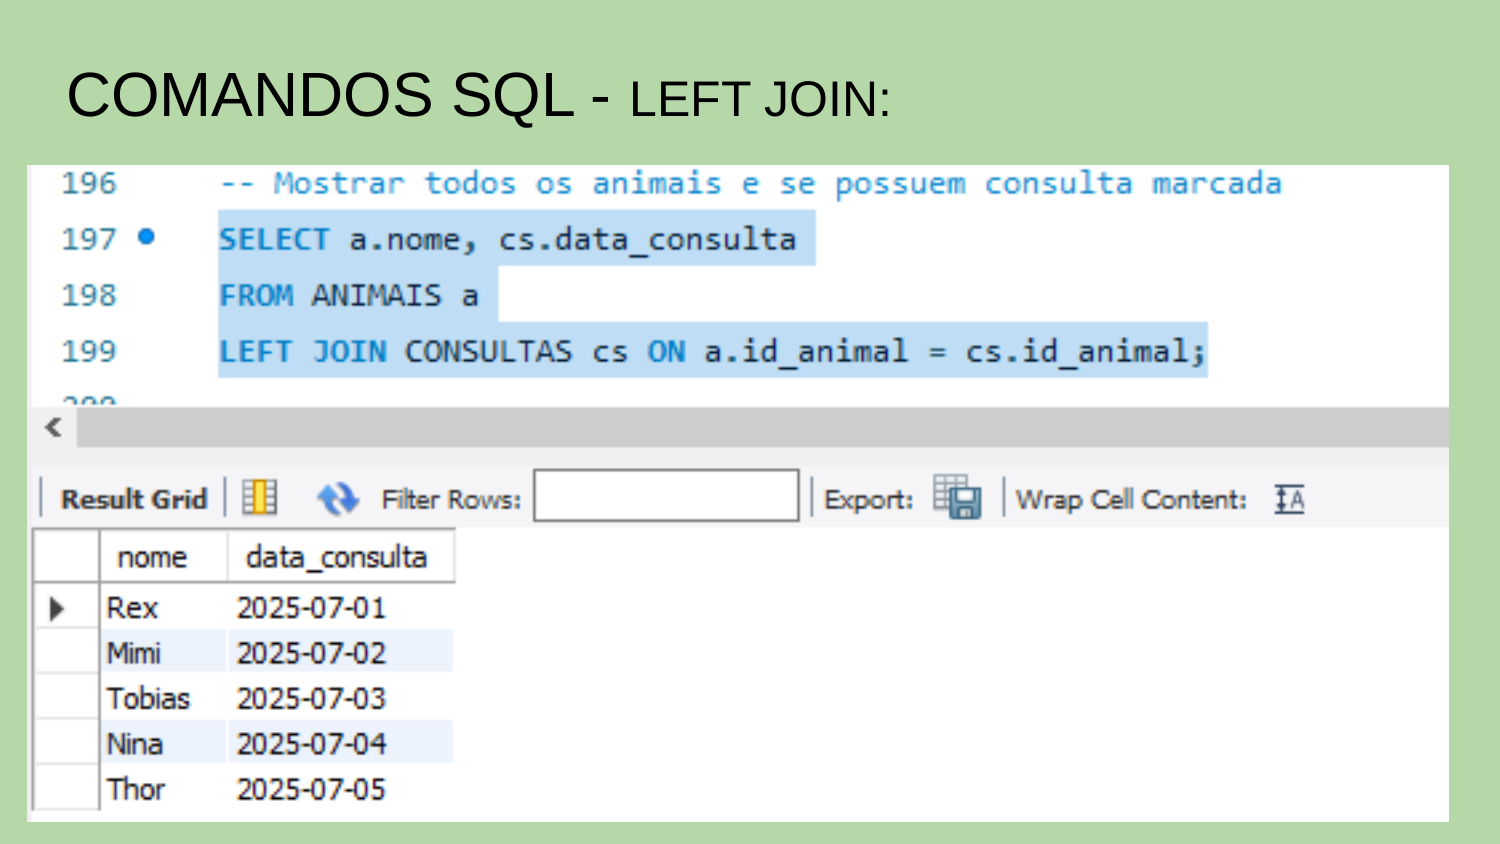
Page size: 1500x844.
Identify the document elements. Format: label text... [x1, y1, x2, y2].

picture [27, 165, 1450, 822]
title COMANDOS SQL - LEFT JOIN: [51, 39, 1449, 148]
